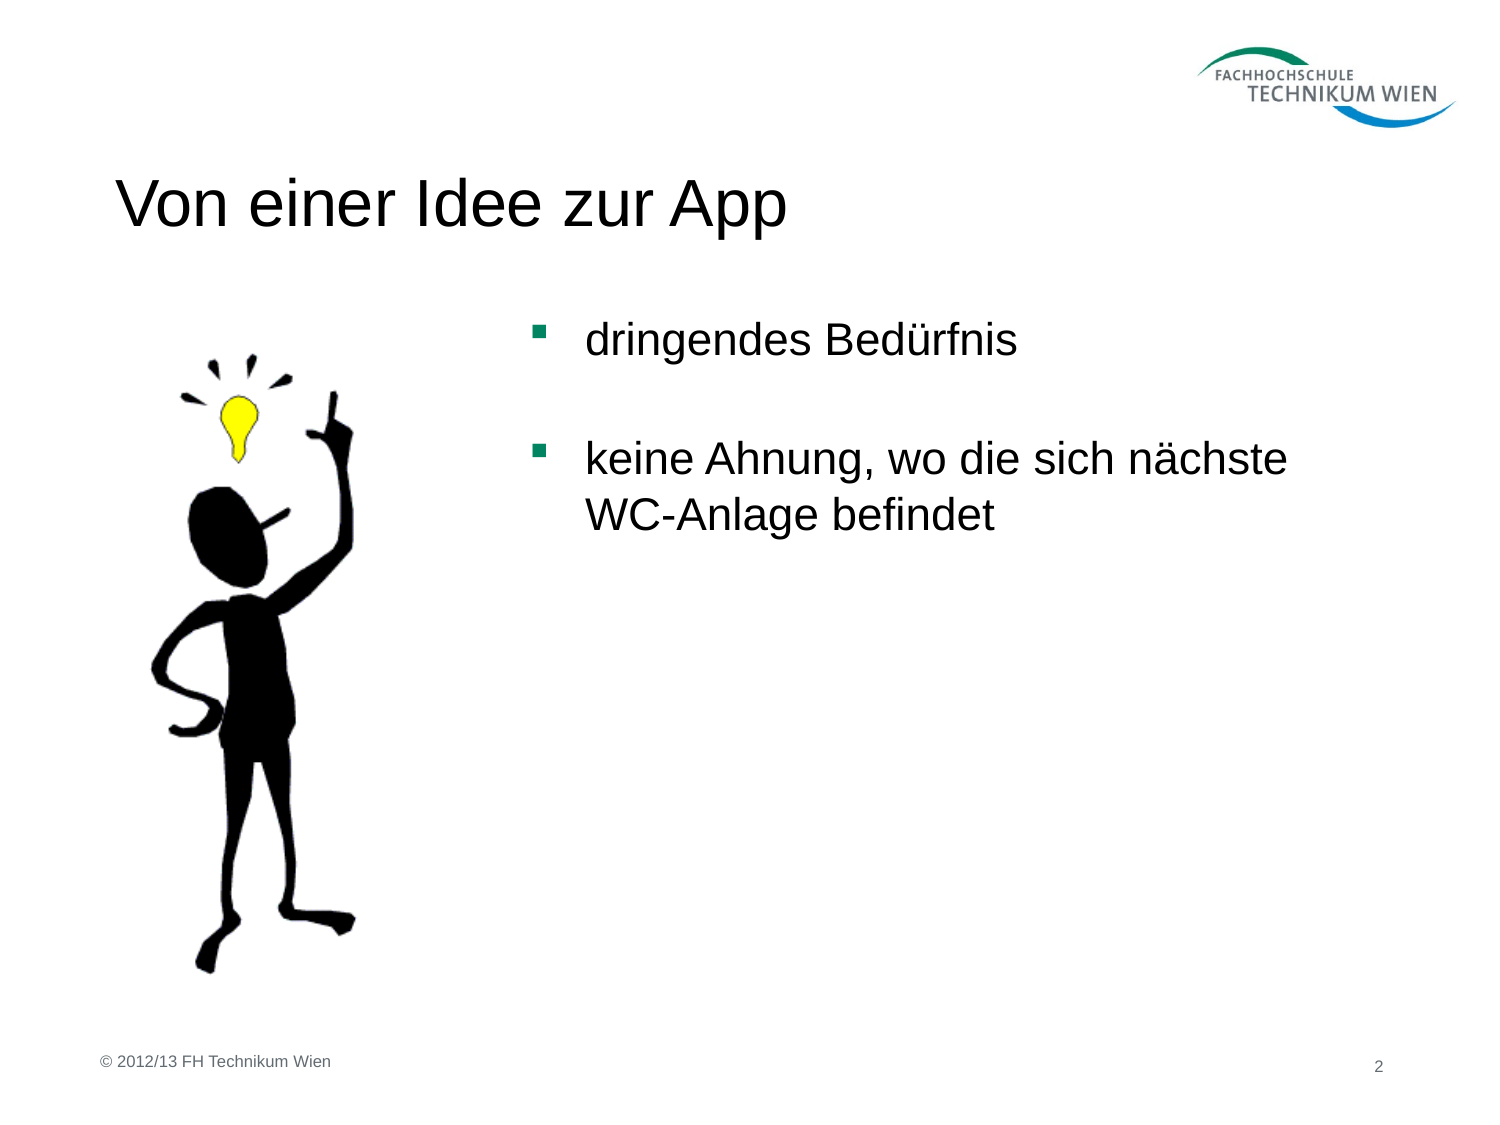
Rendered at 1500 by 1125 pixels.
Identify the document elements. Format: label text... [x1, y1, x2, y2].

title Von einer Idee zur App [100, 148, 1388, 251]
picture [100, 326, 412, 991]
footer © 2012/13 FH Technikum Wien [100, 1023, 928, 1102]
picture [8, 0, 1500, 177]
list dringendes Bedürfnis keine Ahnung, wo die sich nächste WC-Anlage befindet [513, 302, 1389, 988]
slide_number 2 [1033, 1023, 1384, 1102]
